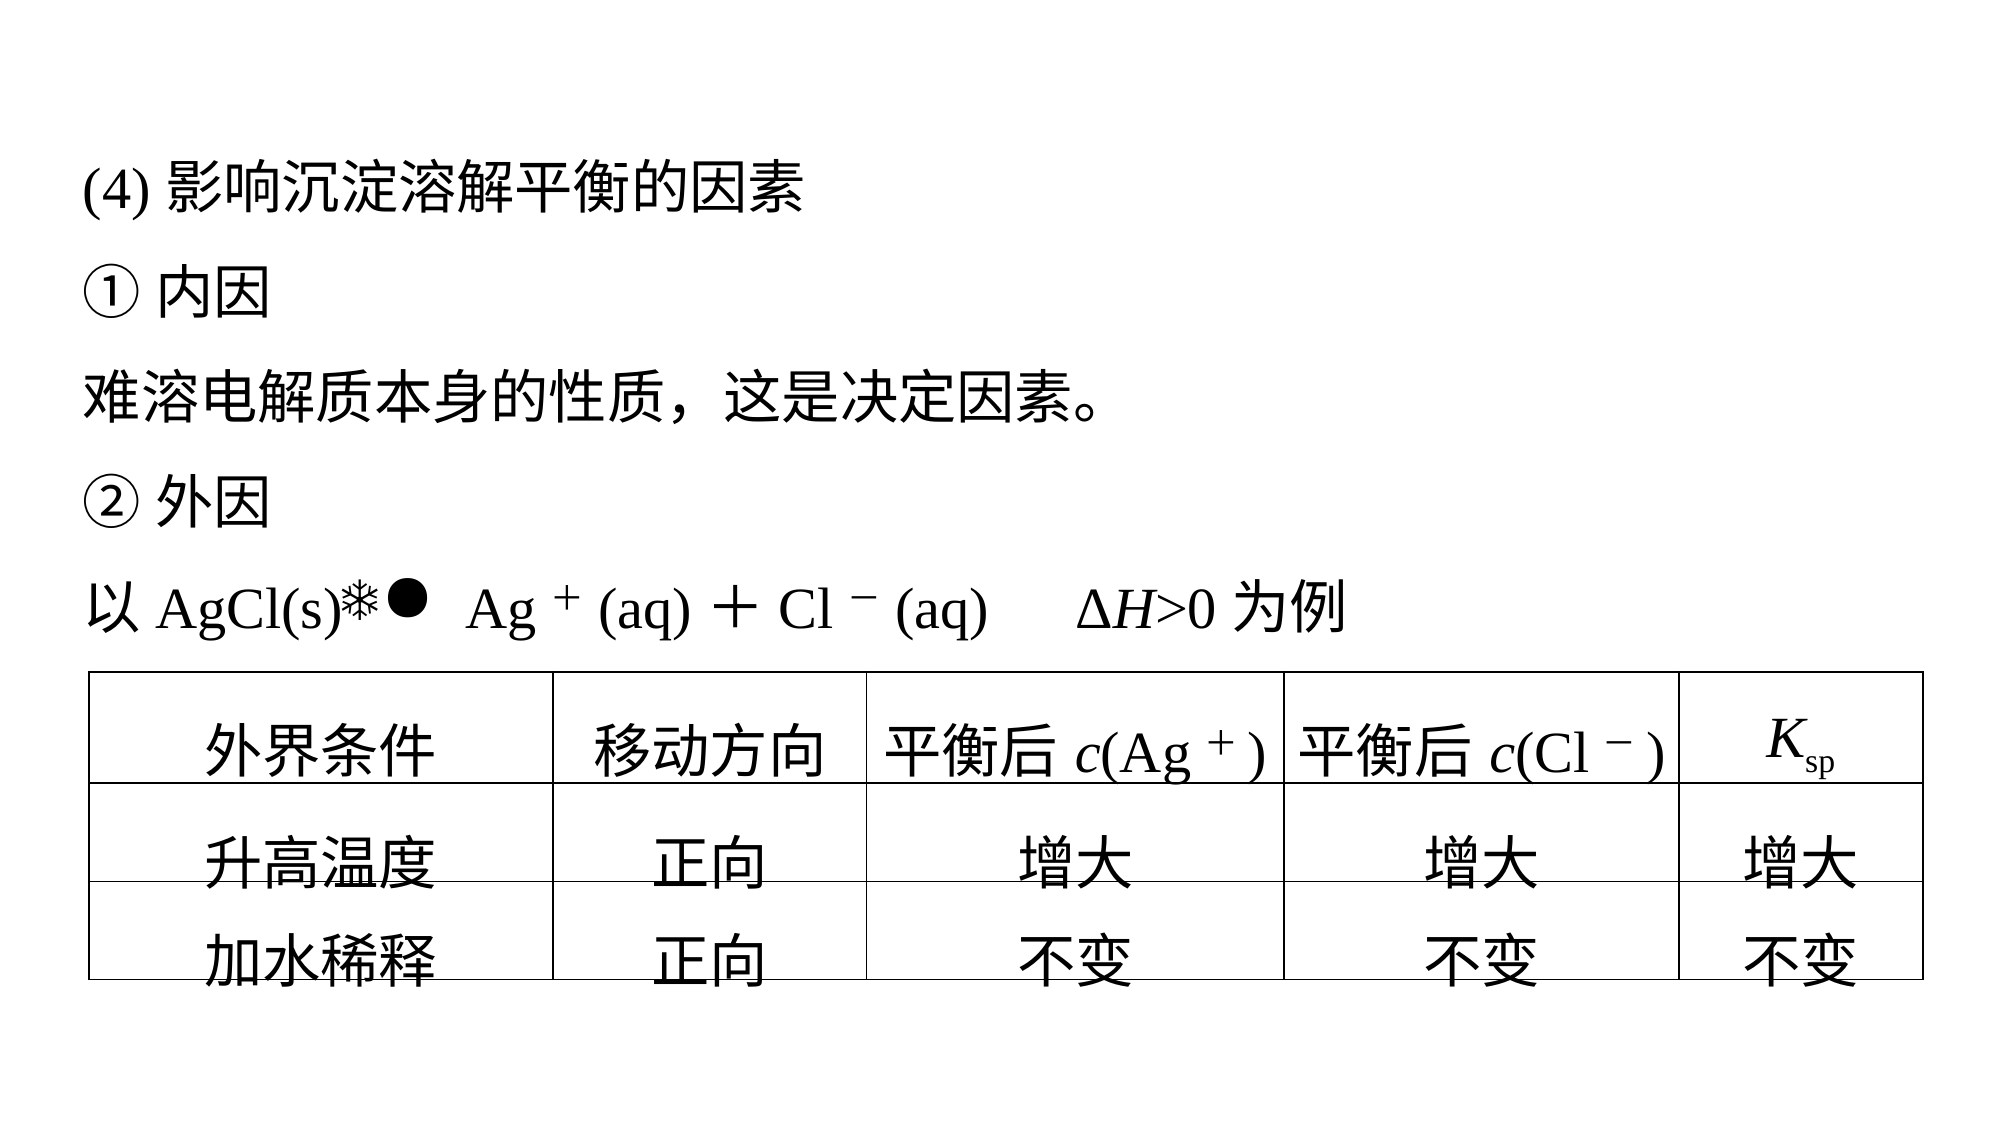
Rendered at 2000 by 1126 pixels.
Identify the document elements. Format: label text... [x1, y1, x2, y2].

table_header 外界条件 [90, 673, 552, 782]
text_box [339, 565, 482, 684]
table_header Ksp [1680, 673, 1922, 782]
table_cell 增大 [1285, 784, 1678, 881]
table_cell 不变 [1285, 882, 1678, 979]
table_cell 不变 [1680, 882, 1922, 979]
table_cell 增大 [1680, 784, 1922, 881]
table_cell 正向 [554, 784, 866, 881]
table_cell 不变 [867, 882, 1283, 979]
table_cell 增大 [867, 784, 1283, 881]
text_box (4)影响沉淀溶解平衡的因素 ①内因 难溶电解质本身的性质，这是决定因素。 ②外因 以AgCl(s) Ag＋(aq)＋Cl－(aq) ΔH>0为例 [62, 105, 1932, 650]
table_cell 加水稀释 [90, 882, 552, 979]
table_header 平衡后c(Ag＋) [867, 673, 1283, 782]
table_header 平衡后c(Cl－) [1285, 673, 1678, 782]
table_cell 升高温度 [90, 784, 552, 881]
table_cell 正向 [554, 882, 866, 979]
table_header 移动方向 [554, 673, 866, 782]
